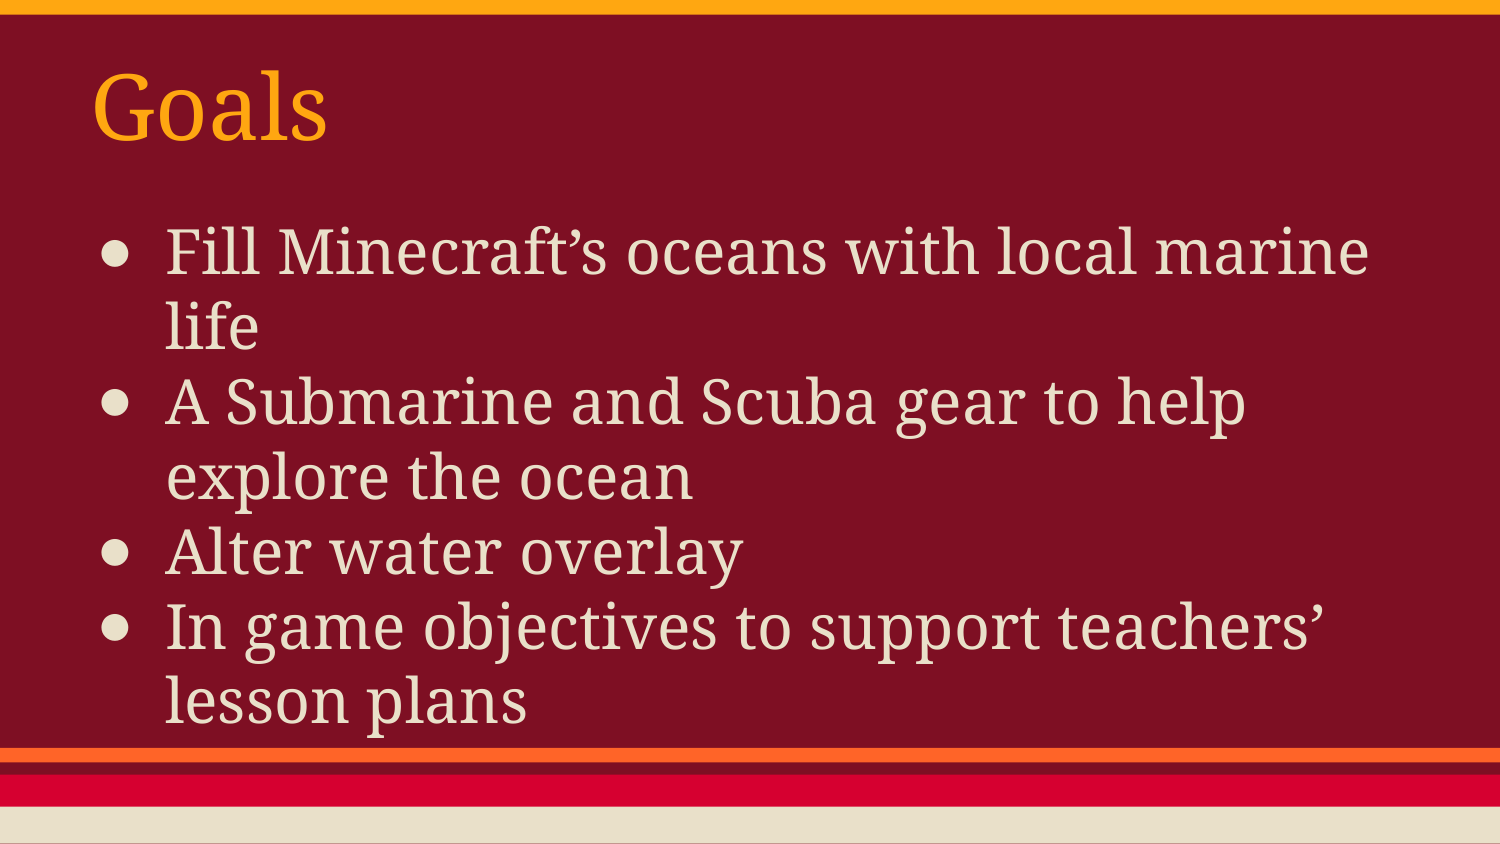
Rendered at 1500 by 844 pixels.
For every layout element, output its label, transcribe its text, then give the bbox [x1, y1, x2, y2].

title Goals [75, 33, 1425, 175]
list Fill Minecraft’s oceans with local marine life A Submarine and Scuba gear to help explore the ocean Alter water overlay In game objectives to support teachers’ lesson plans [75, 196, 1425, 733]
